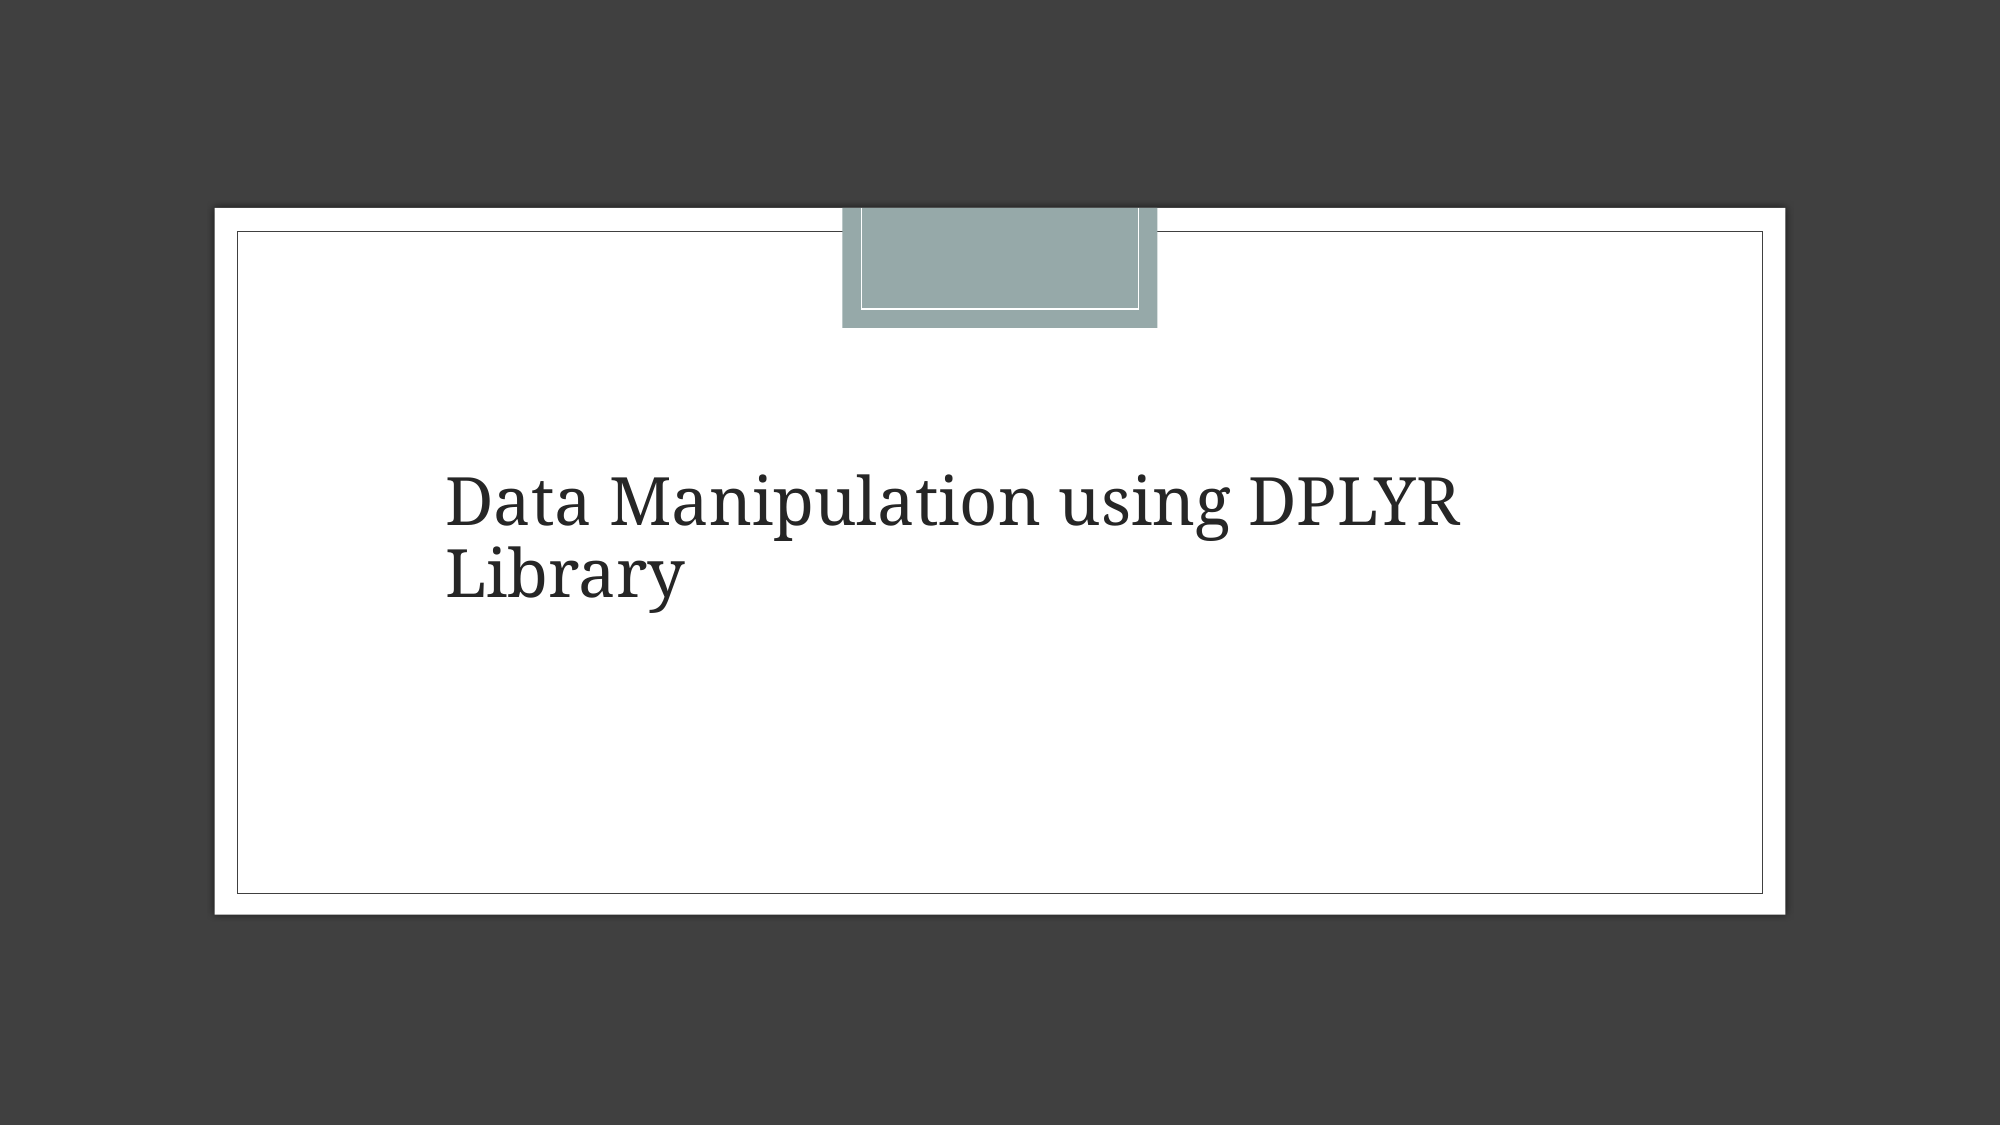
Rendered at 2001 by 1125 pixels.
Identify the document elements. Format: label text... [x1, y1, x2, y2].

text_box Data Manipulation using DPLYR Library [430, 404, 1600, 675]
